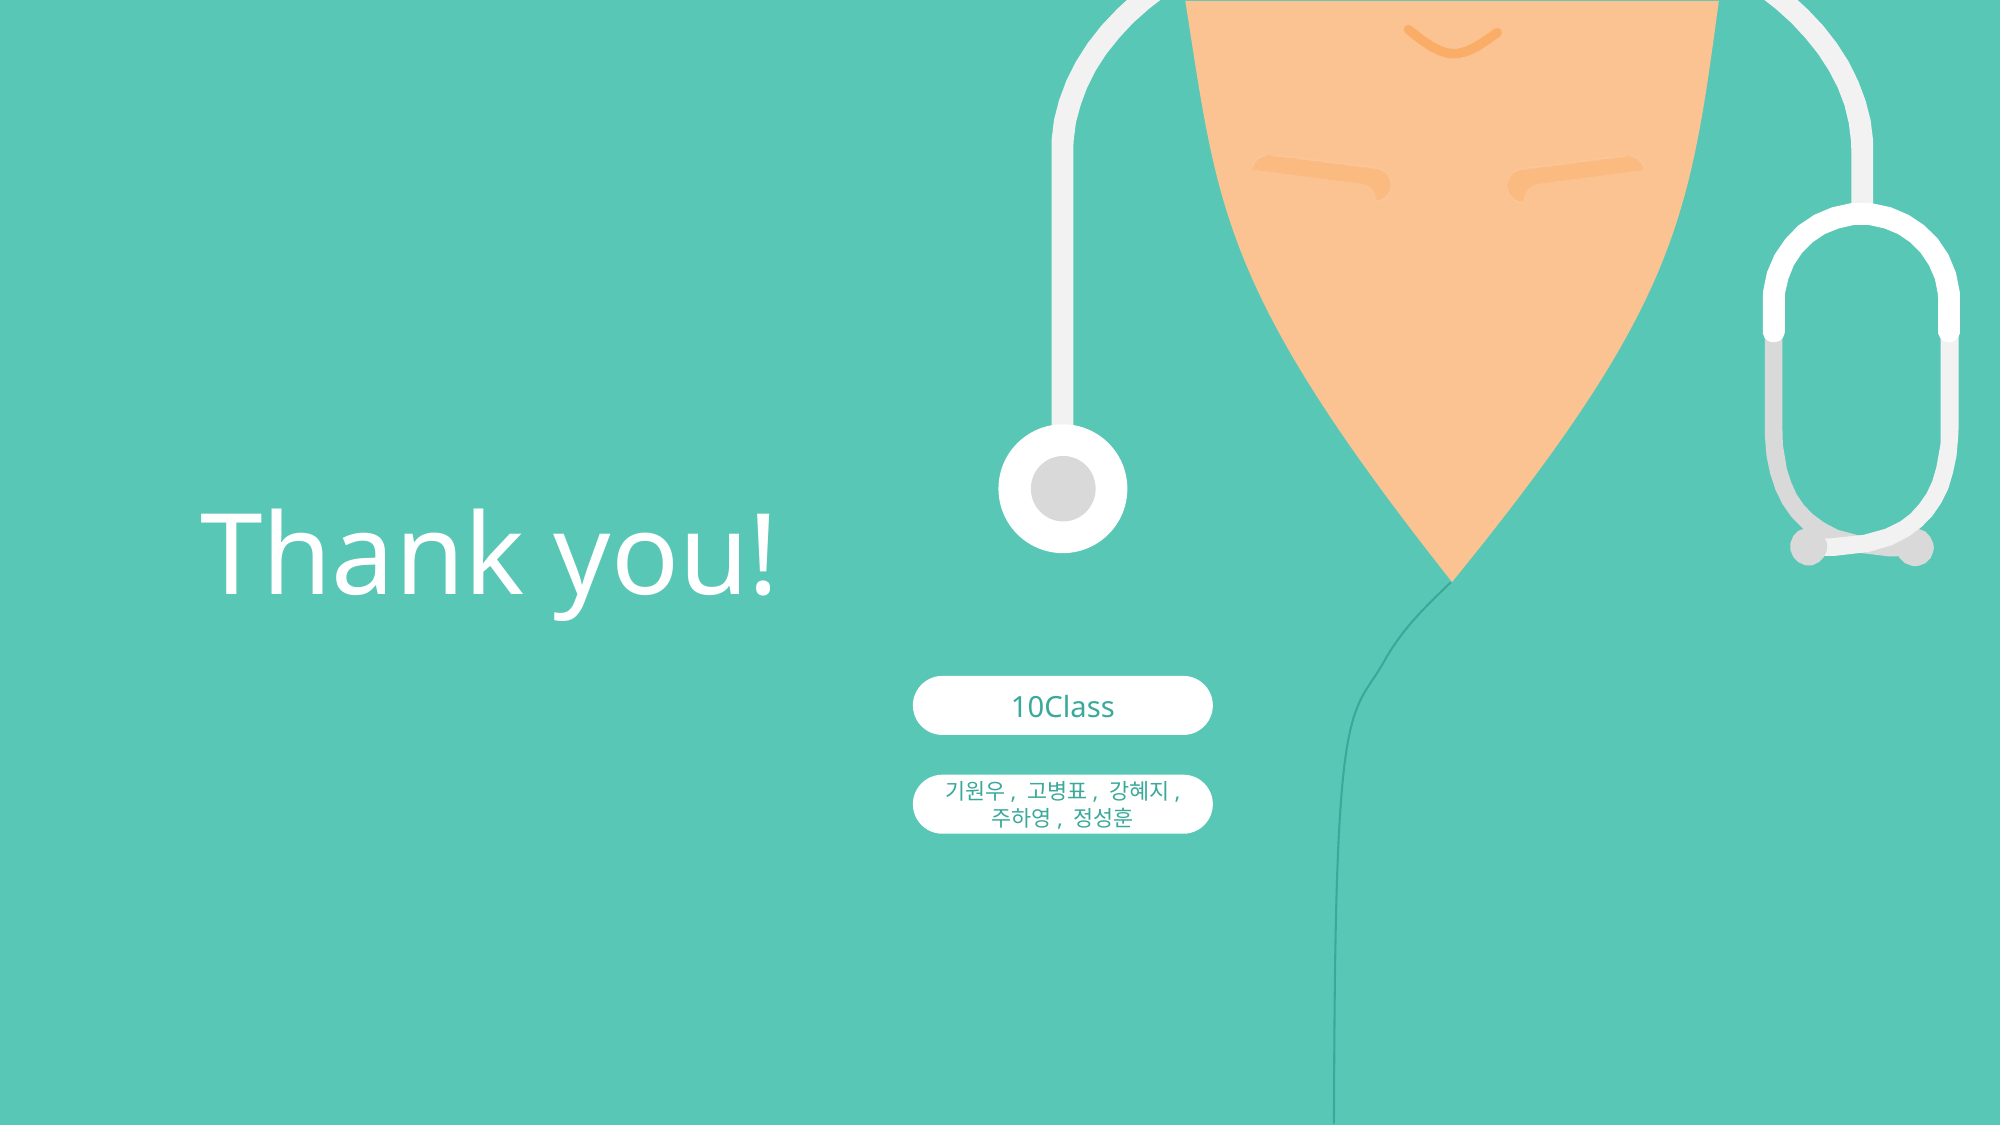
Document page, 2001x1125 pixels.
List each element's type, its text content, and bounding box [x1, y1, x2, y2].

text_box Thank you! [0, 407, 980, 625]
text_box [1332, 583, 1452, 1124]
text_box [998, 0, 1961, 583]
text_box 10Class [911, 674, 1214, 736]
text_box 기원우, 고병표, 강혜지, 주하영, 정성훈 [911, 773, 1214, 835]
